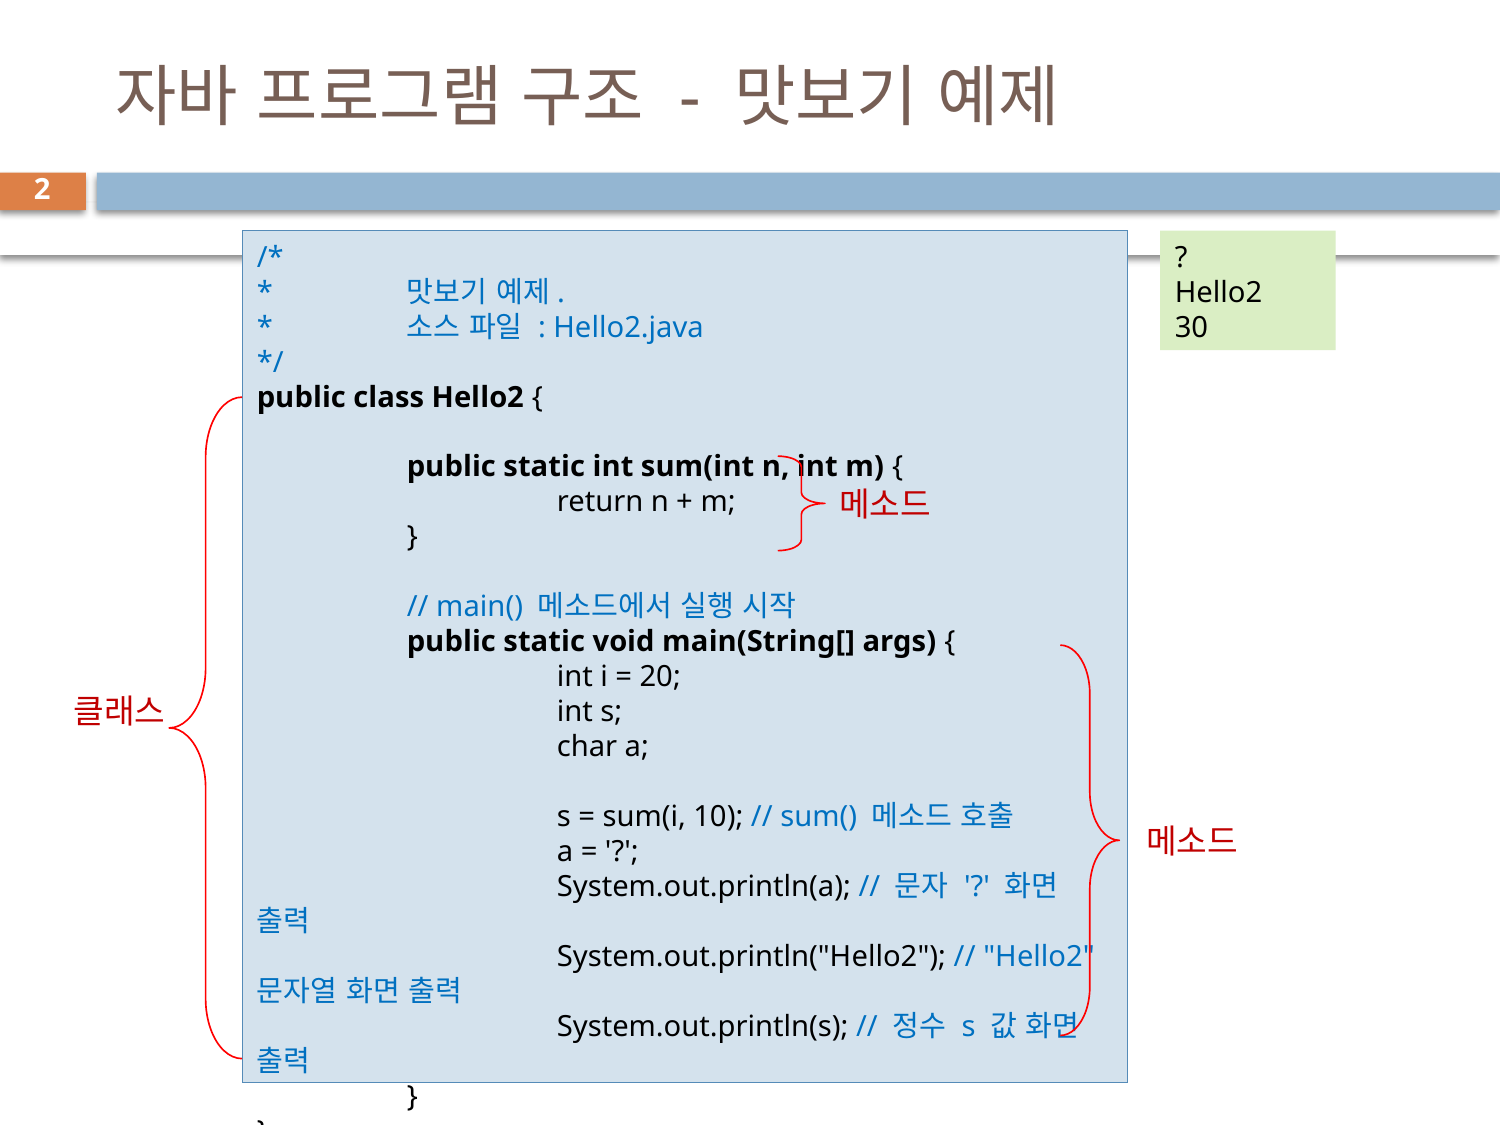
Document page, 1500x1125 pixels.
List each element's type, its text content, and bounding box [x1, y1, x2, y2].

text_box 메소드 [824, 475, 946, 531]
title 자바 프로그램 구조 - 맛보기 예제 [100, 75, 1438, 149]
text_box ? Hello2 30 [1160, 230, 1336, 351]
text_box [168, 396, 243, 1060]
text_box /* * 맛보기 예제. * 소스 파일 : Hello2.java */ public class Hello2 { public static int sum(int n, int m) { return n + m; } // main() 메소드에서 실행 시작 public static void main(String[] args) { int i = 20; int s; char a; s = sum(i, 10); // sum() 메소드 호출 a = '?'; System.out.println(a); // 문자 '?' 화면 출력 System.out.println("Hello2"); // "Hello2" 문자열 화면 출력 System.out.println(s); // 정수 s 값 화면 출력 } } [242, 230, 1128, 1083]
slide_number 2 [0, 170, 87, 211]
text_box 메소드 [1131, 812, 1253, 868]
text_box 클래스 [59, 683, 190, 738]
text_box [1060, 644, 1121, 1037]
text_box [777, 455, 826, 552]
text_box [0, 0, 1500, 75]
